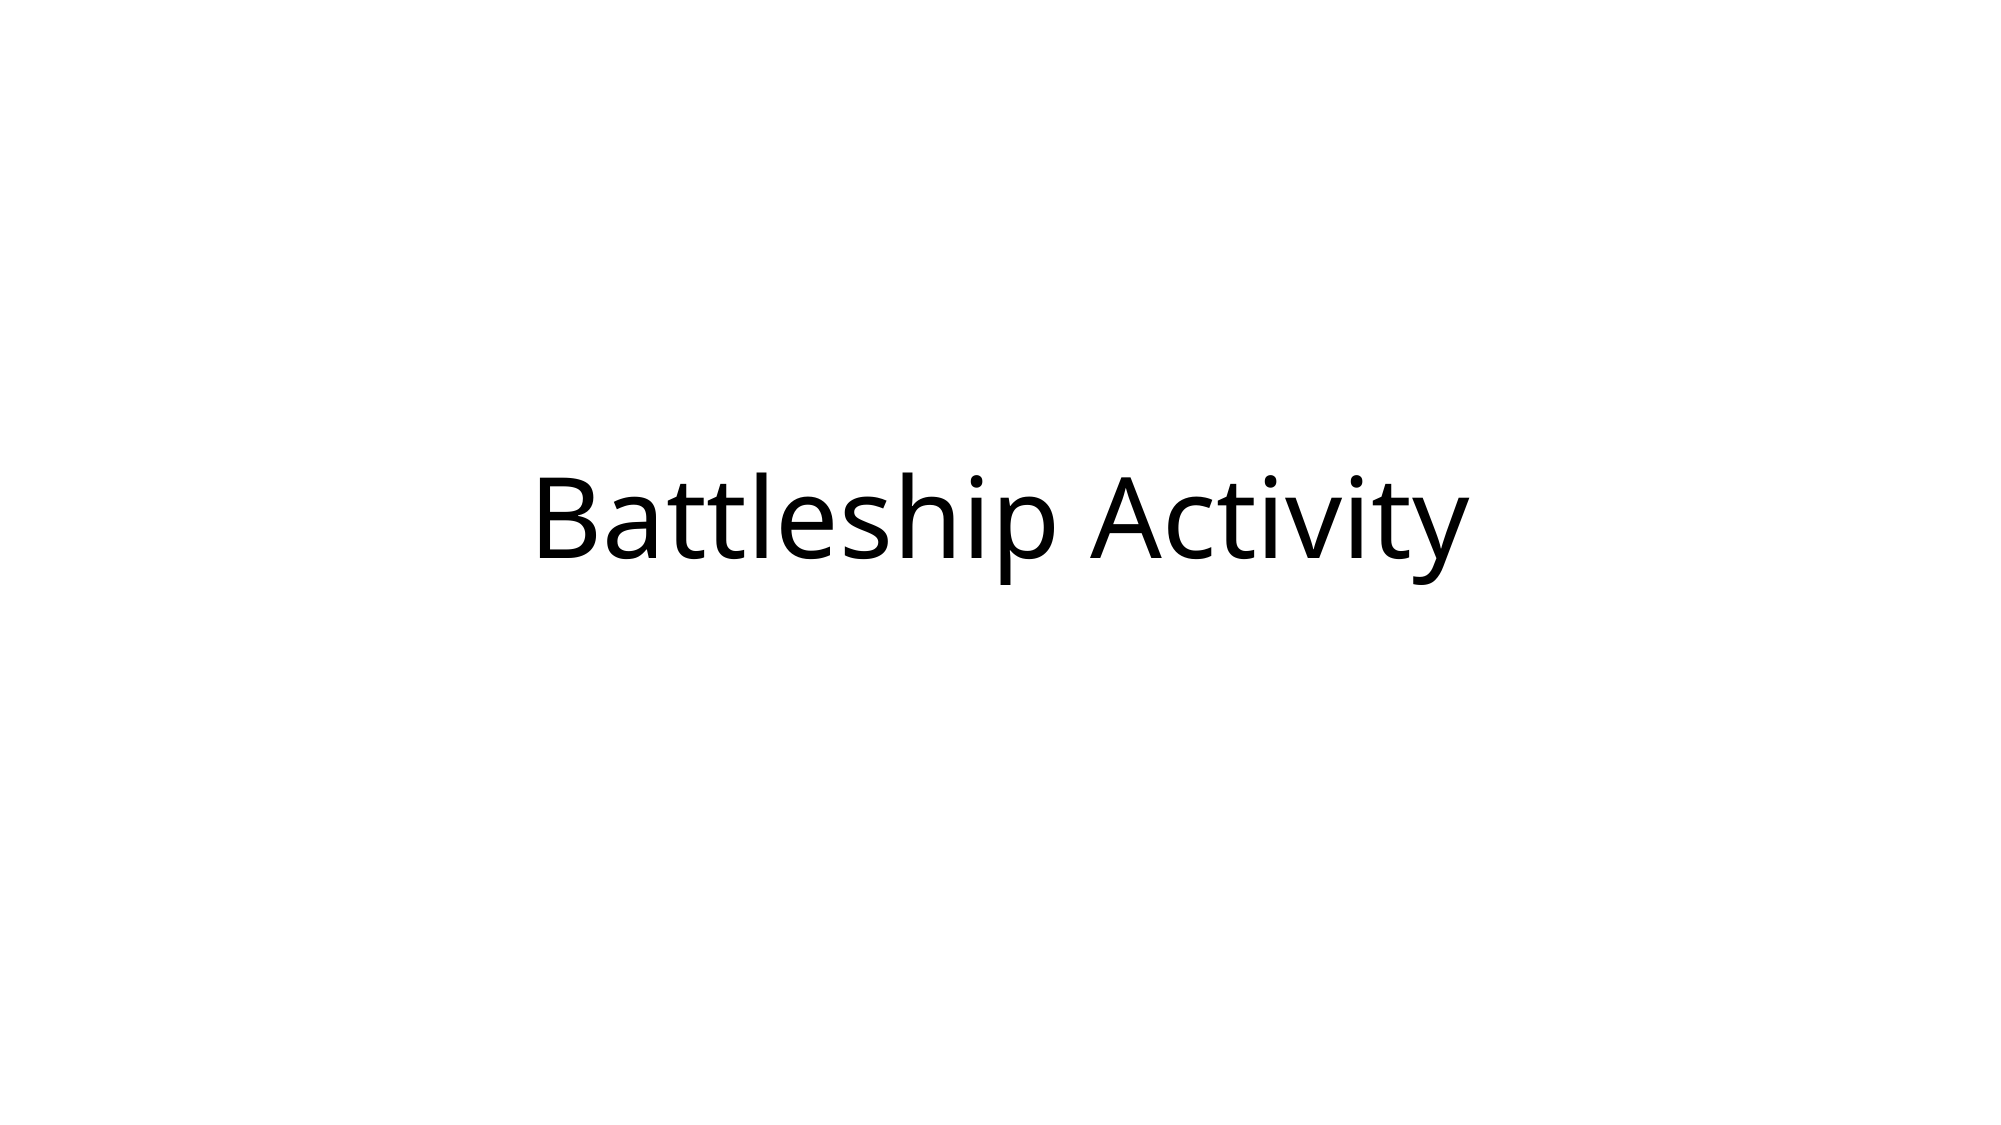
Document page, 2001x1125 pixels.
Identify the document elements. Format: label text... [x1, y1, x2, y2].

title Battleship Activity [249, 199, 1750, 591]
